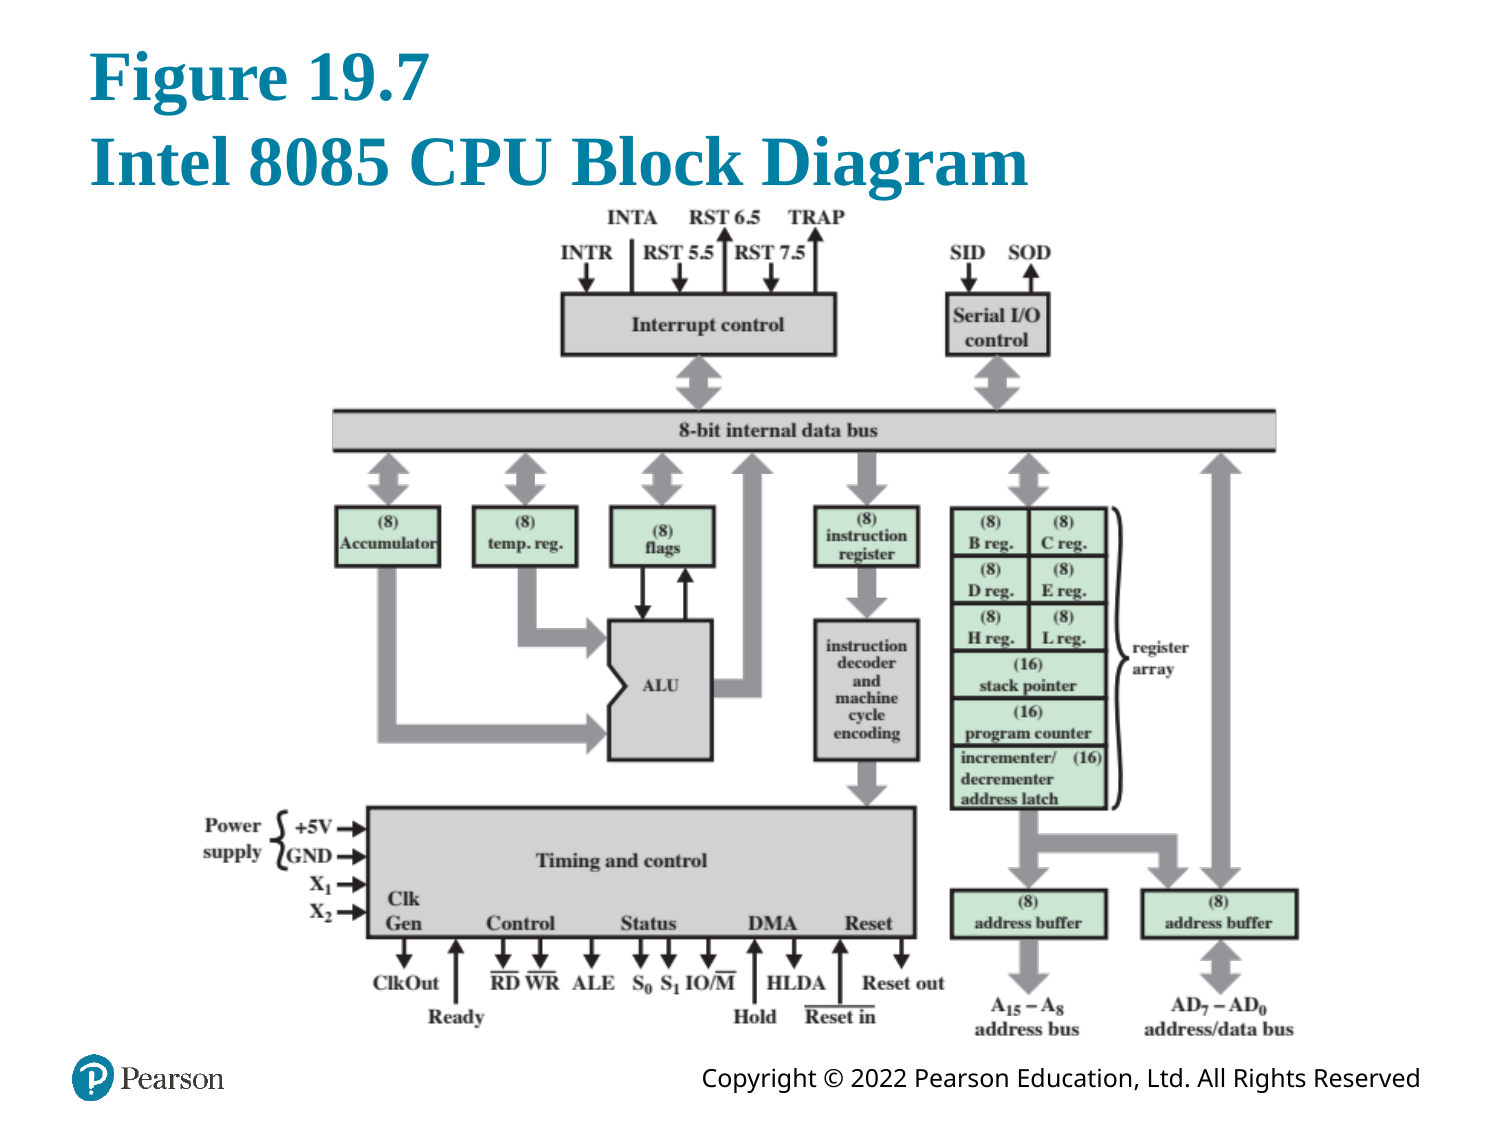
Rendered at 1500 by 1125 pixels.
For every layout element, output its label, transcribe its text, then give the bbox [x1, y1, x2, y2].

picture [72, 1054, 88, 1070]
picture [99, 205, 1306, 1101]
picture [72, 1088, 82, 1101]
title Figure 19.7 Intel 8085 CPU Block Diagram [75, 29, 1470, 207]
picture [81, 1063, 106, 1088]
